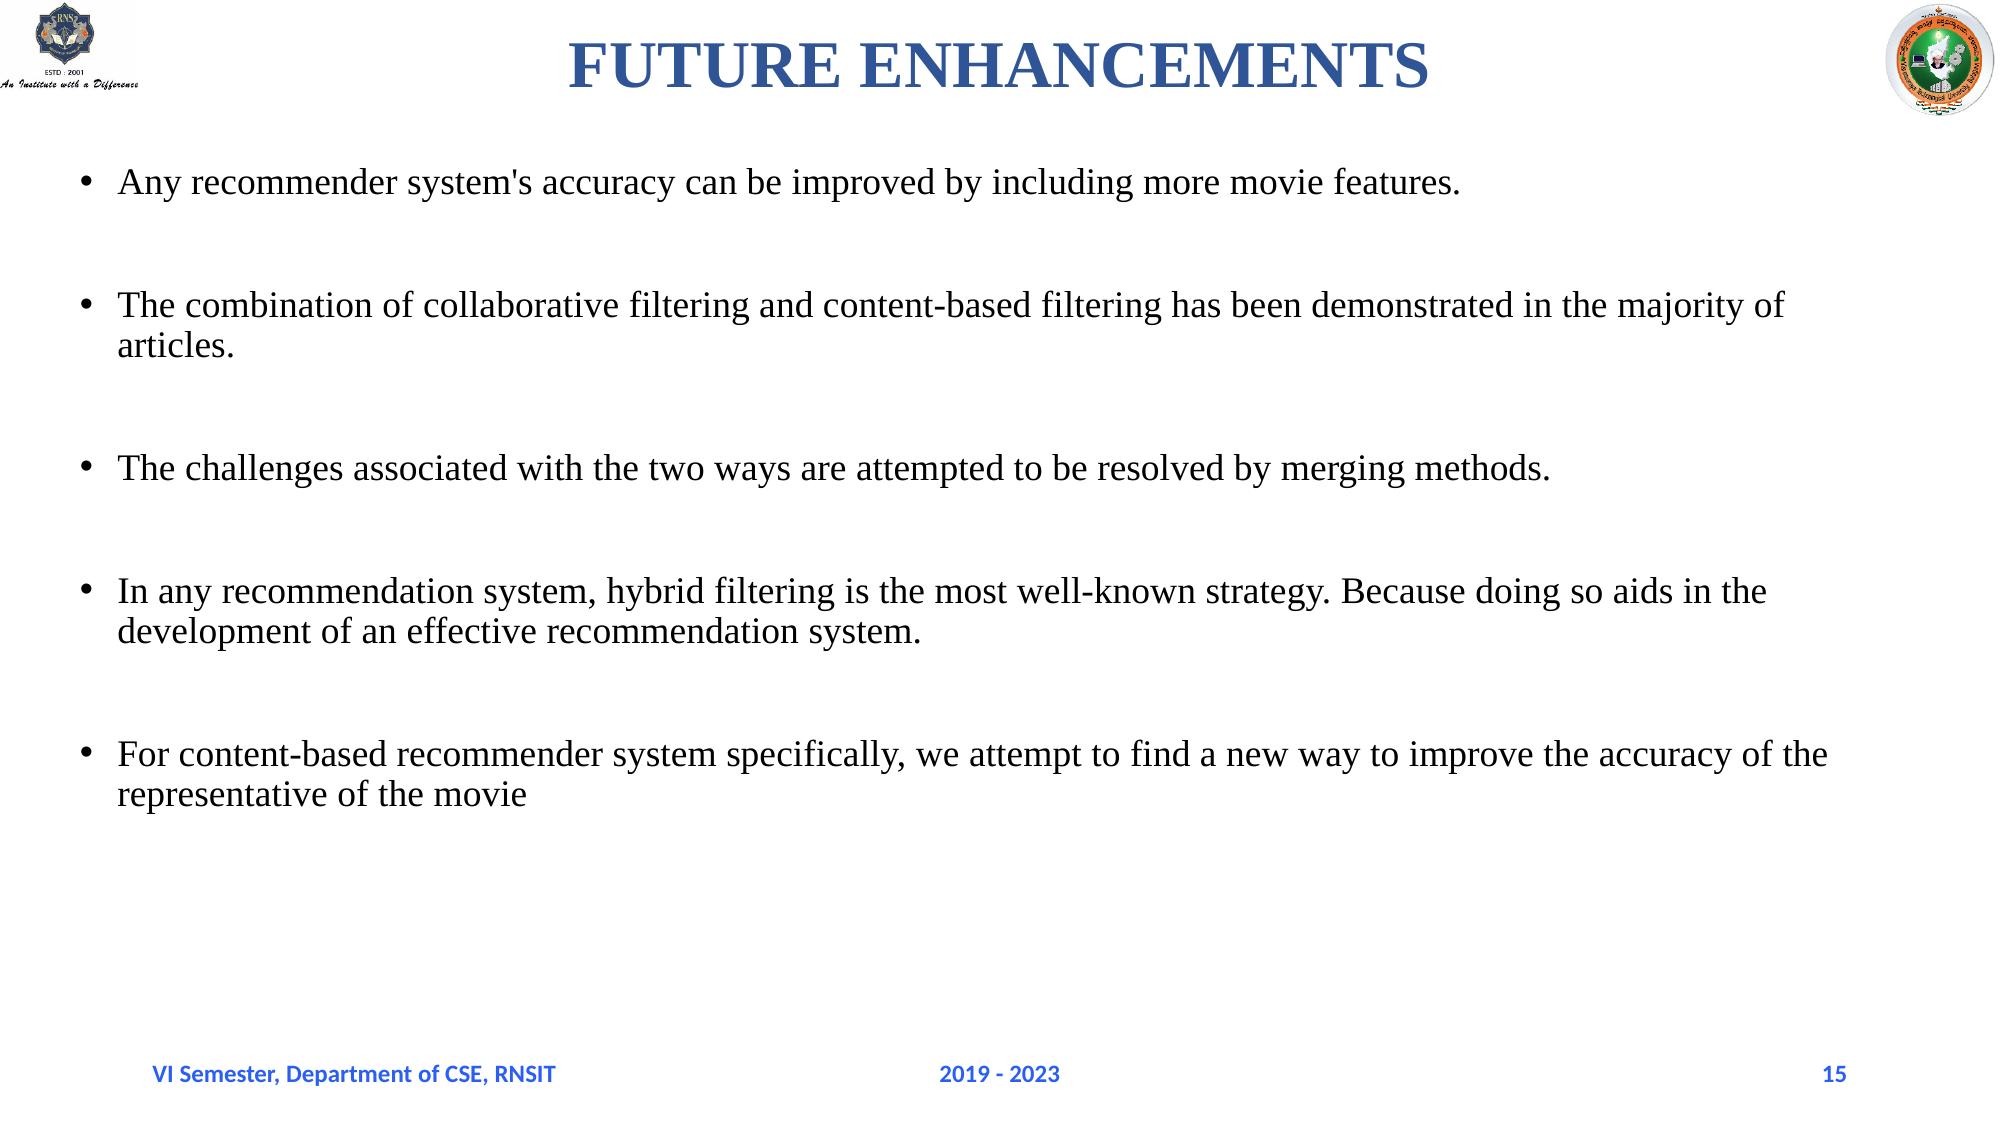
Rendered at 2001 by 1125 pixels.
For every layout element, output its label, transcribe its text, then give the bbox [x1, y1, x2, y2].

title FUTURE ENHANCEMENTS [387, 22, 1613, 140]
footer 2019 - 2023 [662, 1042, 1338, 1103]
slide_number 15 [1412, 1042, 1863, 1103]
picture [1882, 2, 1997, 117]
picture [0, 0, 138, 90]
list Any recommender system's accuracy can be improved by including more movie features. The combination of collaborative filtering and content-based filtering has been demonstrated in the majority of articles. The challenges associated with the two ways are attempted to be resolved by merging methods. In any recommendation system, hybrid filtering is the most well-known strategy. Because doing so aids in the development of an effective recommendation system. For content-based recommender system specifically, we attempt to find a new way to improve the accuracy of the representative of the movie [64, 154, 1922, 1024]
slide_number VI Semester, Department of CSE, RNSIT [137, 1042, 662, 1103]
